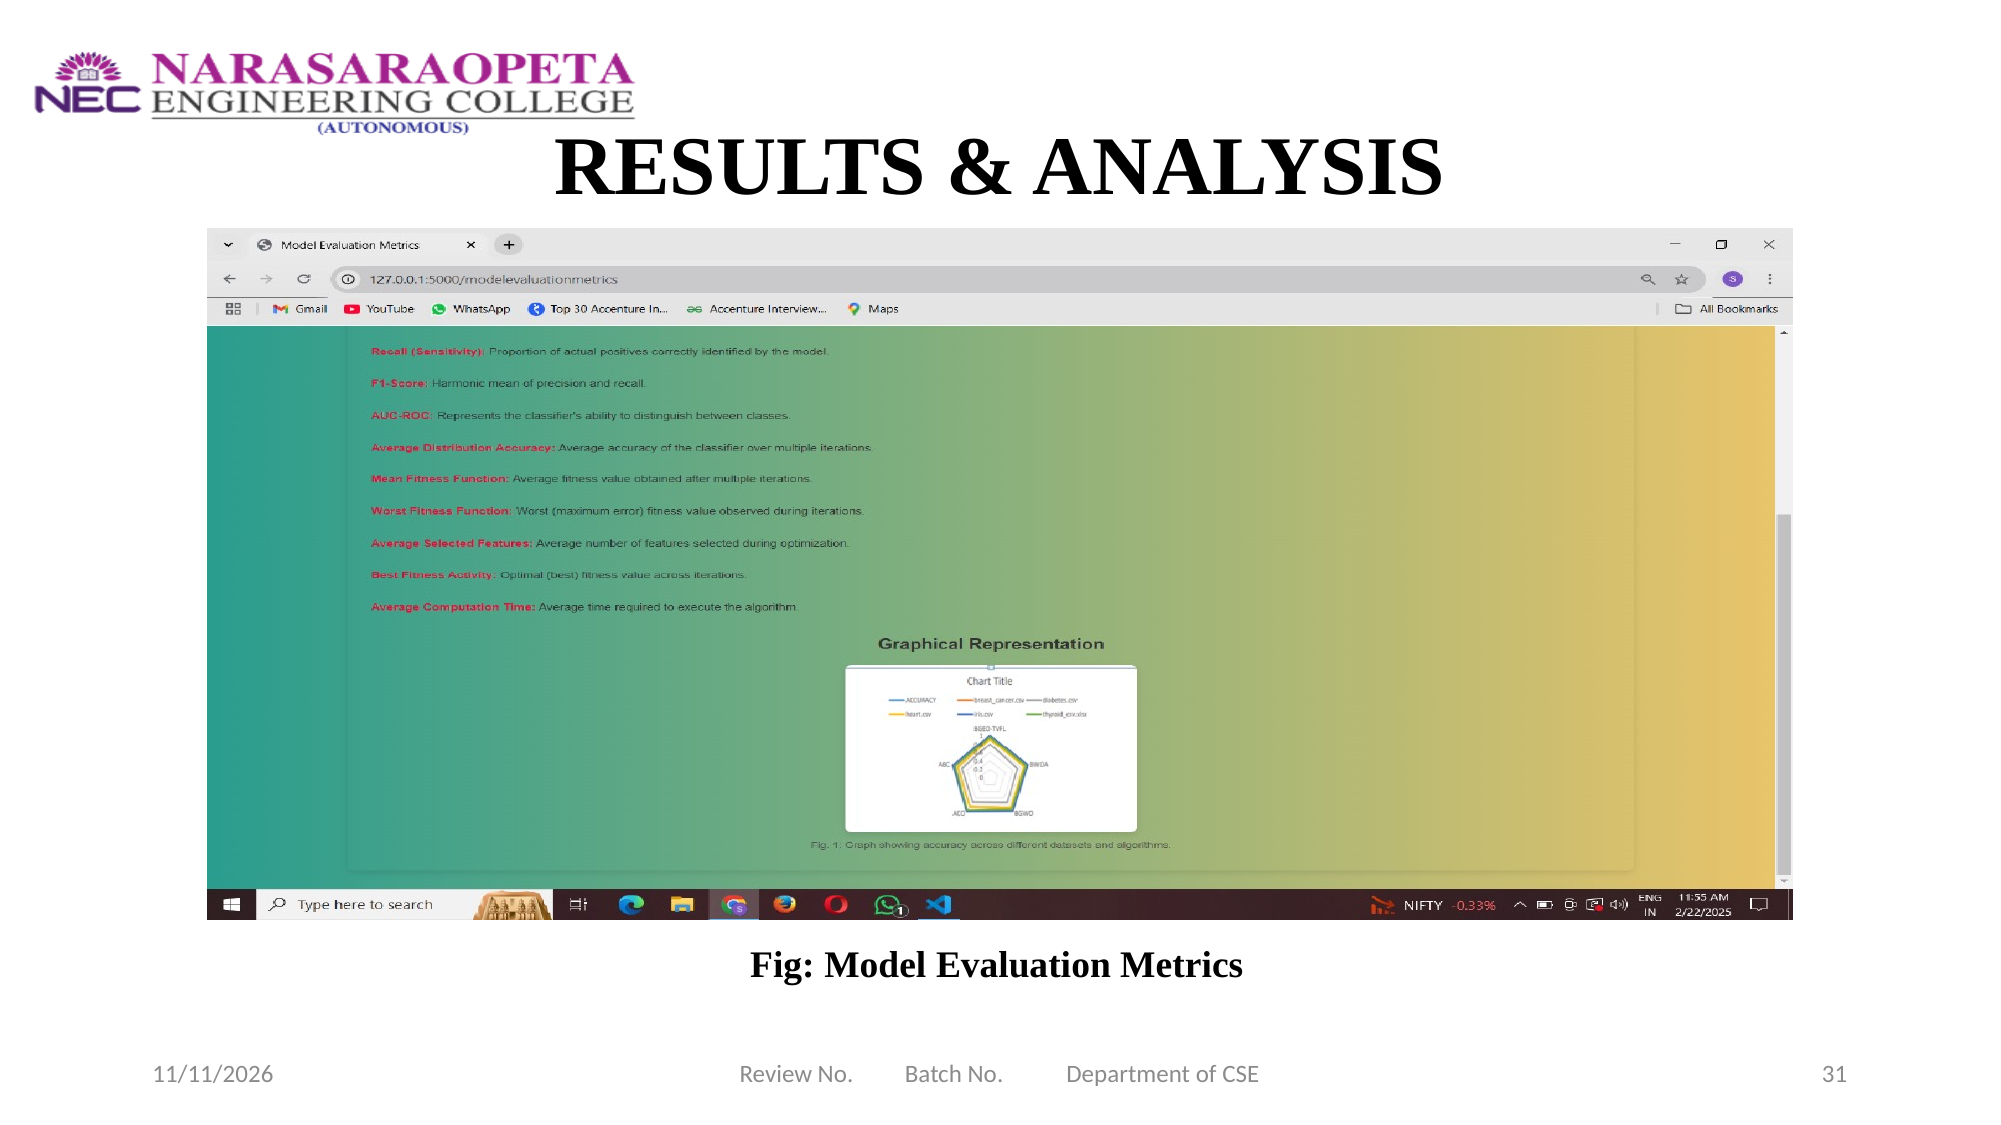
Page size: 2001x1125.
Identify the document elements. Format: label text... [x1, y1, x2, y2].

slide_number 31 [1412, 1042, 1863, 1103]
picture [207, 228, 1793, 920]
footer Review No. Batch No. Department of CSE [662, 1042, 1338, 1103]
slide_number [137, 1042, 588, 1103]
text_box RESULTS & ANALYSIS [539, 103, 1461, 219]
text_box Fig: Model Evaluation Metrics [735, 932, 1259, 993]
picture [24, 45, 643, 141]
